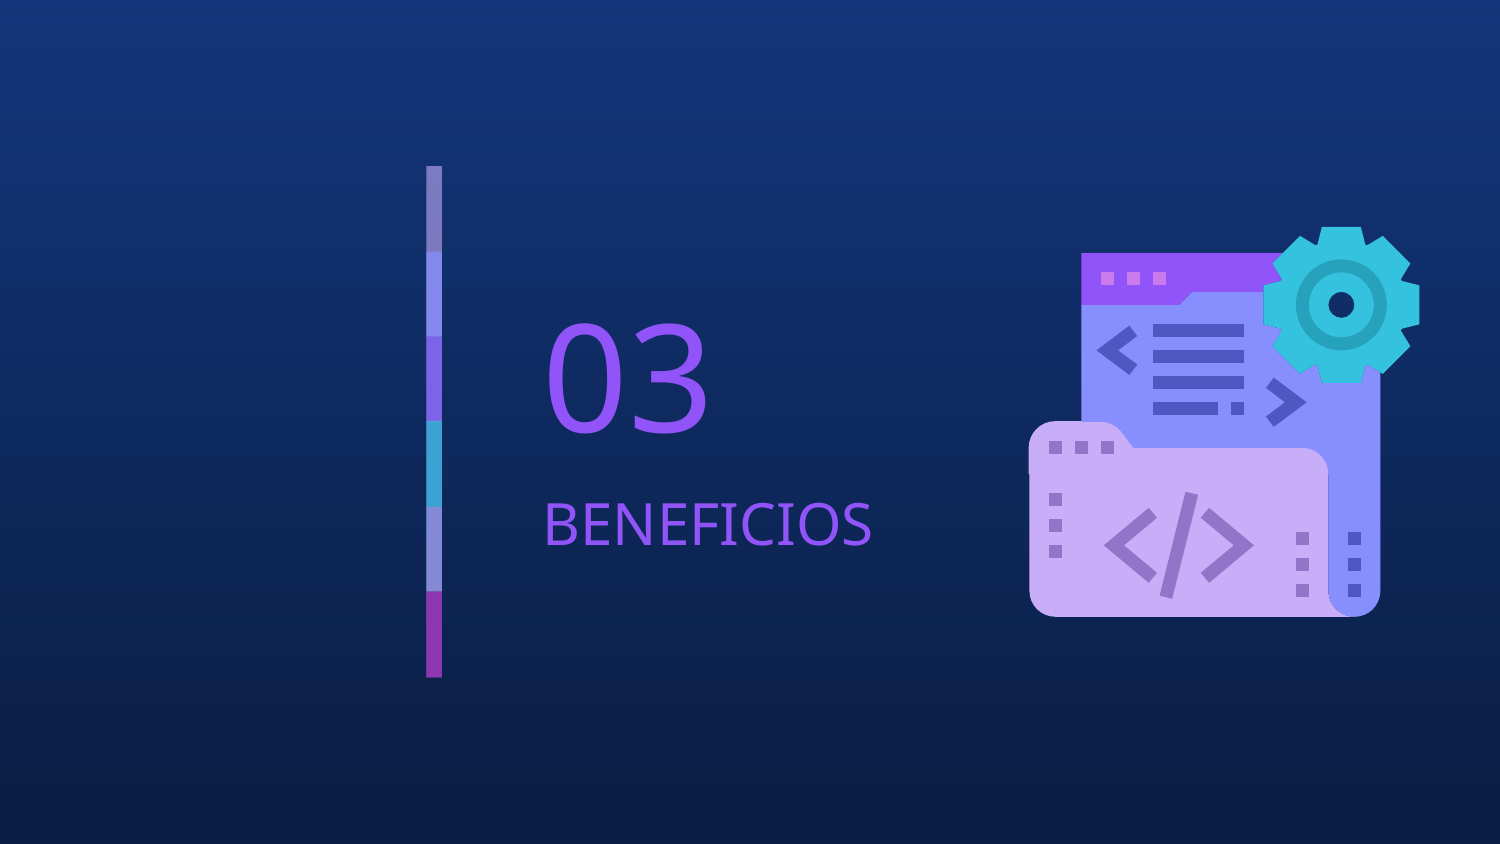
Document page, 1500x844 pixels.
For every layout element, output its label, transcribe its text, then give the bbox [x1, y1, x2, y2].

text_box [1029, 226, 1420, 618]
title 03 [527, 271, 790, 472]
title BENEFICIOS [527, 472, 958, 573]
